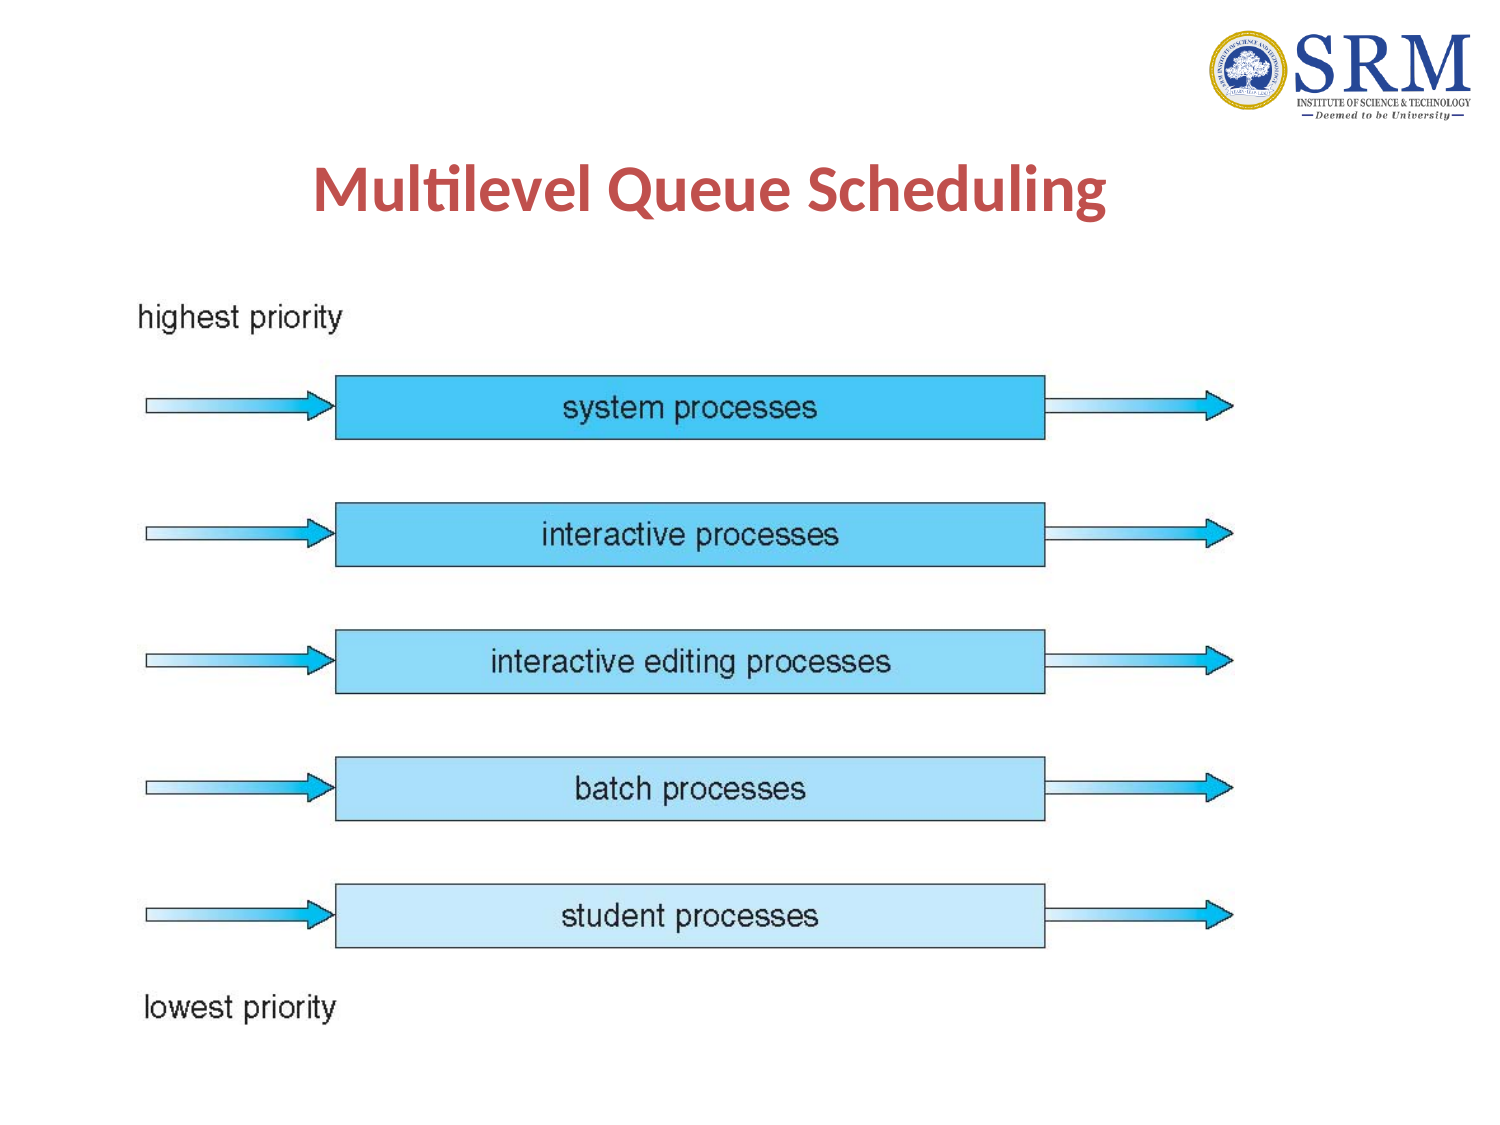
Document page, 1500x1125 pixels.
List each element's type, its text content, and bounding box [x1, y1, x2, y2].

text_box Multilevel Queue Scheduling [87, 137, 1334, 232]
picture [137, 299, 1235, 1027]
picture [1205, 24, 1475, 125]
